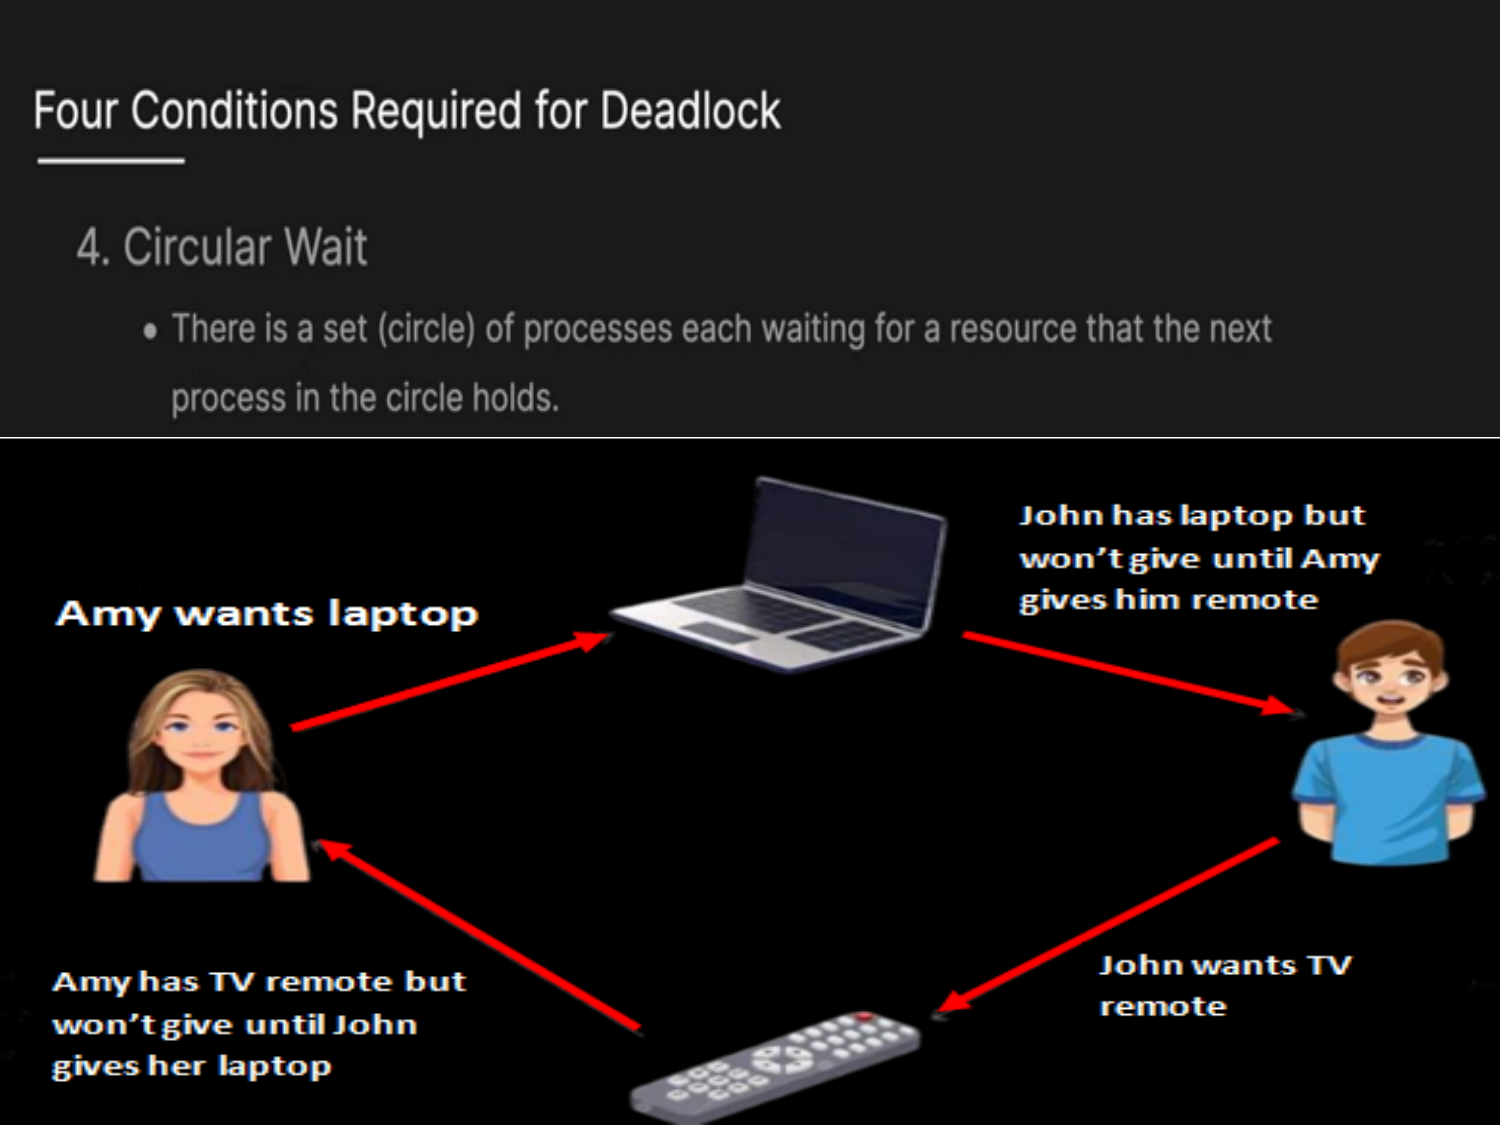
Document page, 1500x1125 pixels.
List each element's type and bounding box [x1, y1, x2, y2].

text_box [0, 0, 1500, 1125]
